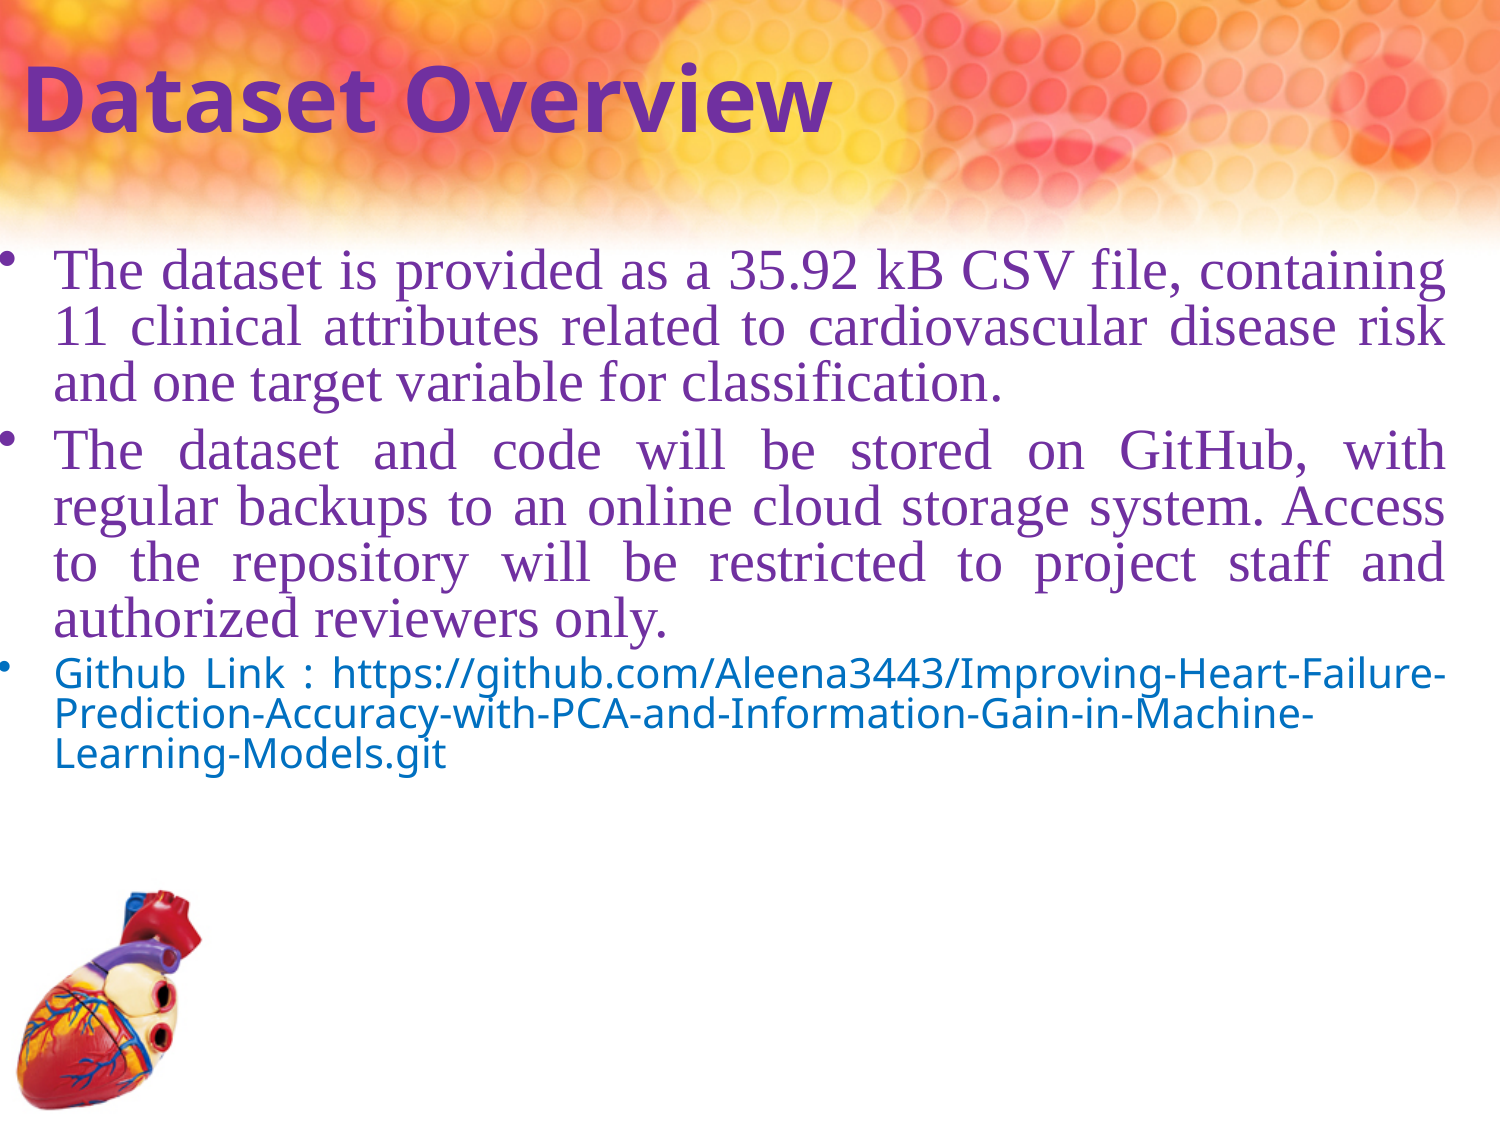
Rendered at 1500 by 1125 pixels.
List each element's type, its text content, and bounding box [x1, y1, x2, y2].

list The dataset is provided as a 35.92 kB CSV file, containing 11 clinical attributes related to cardiovascular disease risk and one target variable for classification. The dataset and code will be stored on GitHub, with regular backups to an online cloud storage system. Access to the repository will be restricted to project staff and authorized reviewers only. Github Link : https://github.com/Aleena3443/Improving-Heart-Failure-Prediction-Accuracy-with-PCA-and-Information-Gain-in-Machine-Learning-Models.git [0, 237, 1463, 938]
title Dataset Overview [5, 37, 1463, 155]
picture [0, 0, 1500, 1125]
